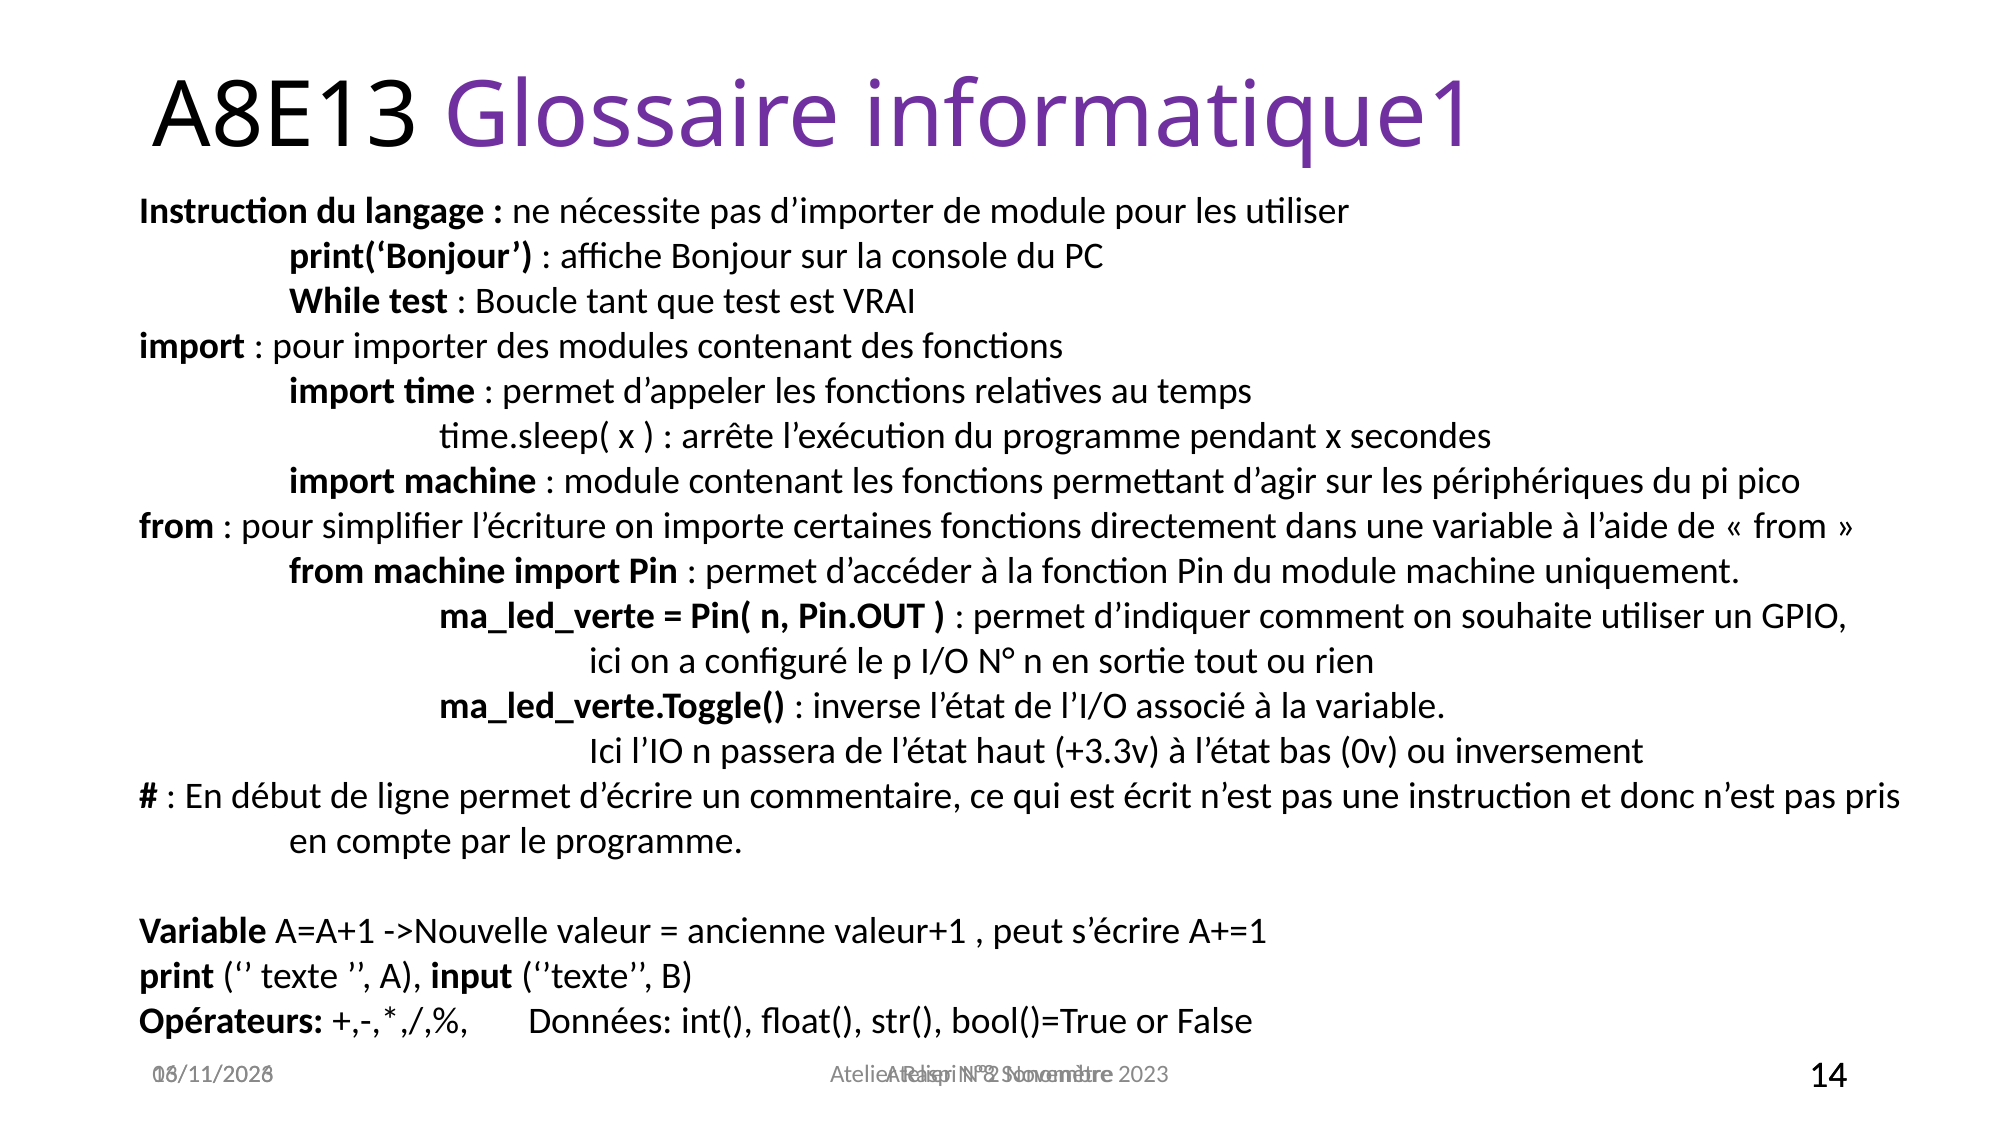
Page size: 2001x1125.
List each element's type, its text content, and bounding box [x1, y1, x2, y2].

footer Atelier N°8 Sonomètre [662, 1042, 1338, 1103]
text_box A8E13 Glossaire informatique1 [137, 59, 1863, 166]
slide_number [137, 1042, 588, 1103]
text_box Instruction du langage : ne nécessite pas d’importer de module pour les utiliser print(‘Bonjour’) : affiche Bonjour sur la console du PC While test : Boucle tant que test est VRAI import : pour importer des modules contenant des fonctions import time : permet d’appeler les fonctions relatives au temps time.sleep( x ) : arrête l’exécution du programme pendant x secondes import machine : module contenant les fonctions permettant d’agir sur les périphériques du pi pico from : pour simplifier l’écriture on importe certaines fonctions directement dans une variable à l’aide de « from » from machine import Pin : permet d’accéder à la fonction Pin du module machine uniquement. ma_led_verte = Pin( n, Pin.OUT ) : permet d’indiquer comment on souhaite utiliser un GPIO, ici on a configuré le p I/O N° n en sortie tout ou rien ma_led_verte.Toggle() : inverse l’état de l’I/O associé à la variable. Ici l’IO n passera de l’état haut (+3.3v) à l’état bas (0v) ou inversement # : En début de ligne permet d’écrire un commentaire, ce qui est écrit n’est pas une instruction et donc n’est pas pris en compte par le programme. Variable A=A+1 ->Nouvelle valeur = ancienne valeur+1 , peut s’écrire A+=1 print (‘’ texte ’’, A), input (‘’texte’’, B) Opérateurs: +,-,*,/,%, Données: int(), float(), str(), bool()=True or False [124, 178, 1919, 1125]
text_box 14 [1412, 1042, 1863, 1103]
